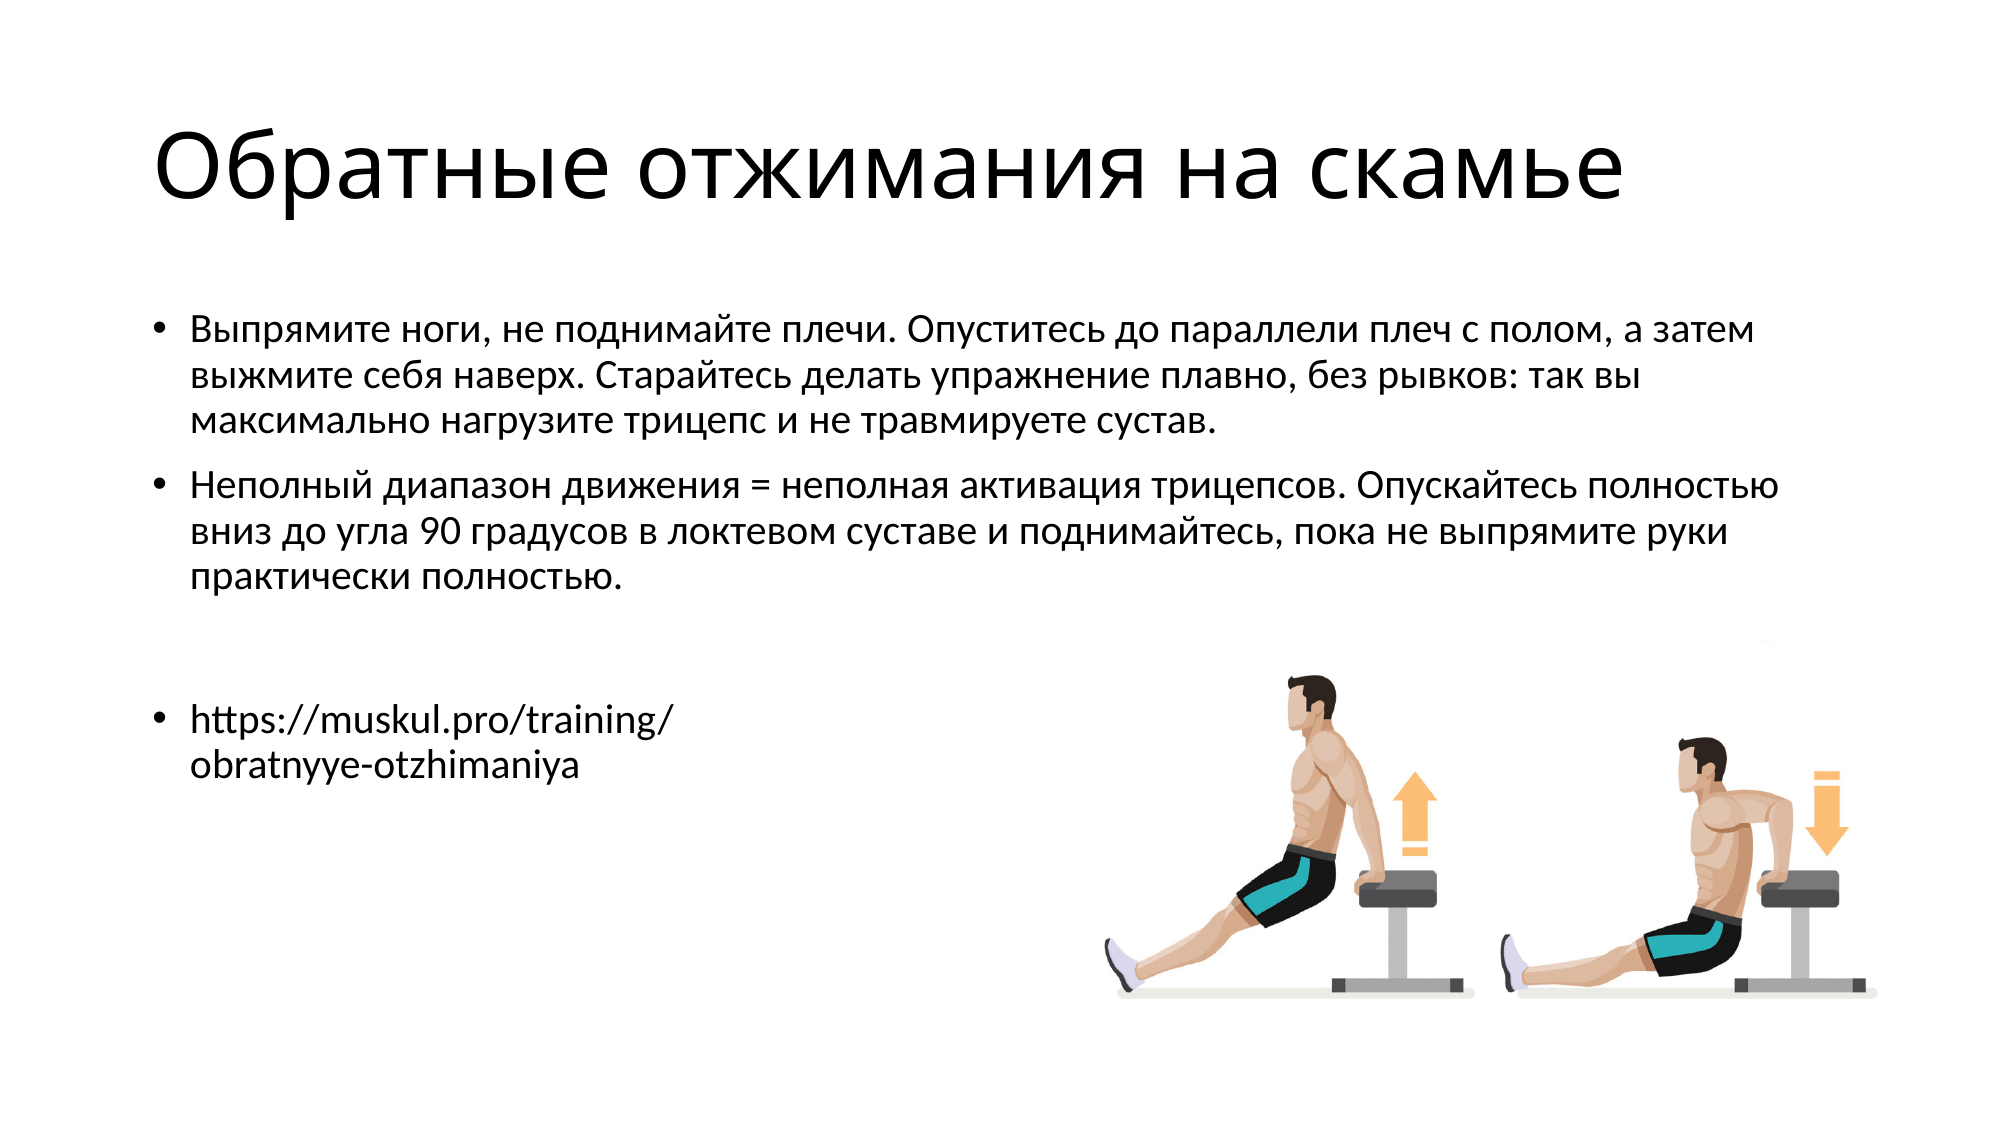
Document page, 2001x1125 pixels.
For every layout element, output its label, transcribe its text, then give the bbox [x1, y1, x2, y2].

title Обратные отжимания на скамье [137, 59, 1863, 278]
picture [1089, 559, 1879, 1116]
list Выпрямите ноги, не поднимайте плечи. Опуститесь до параллели плеч с полом, а затем выжмите себя наверх. Старайтесь делать упражнение плавно, без рывков: так вы максимально нагрузите трицепс и не травмируете сустав. Неполный диапазон движения = неполная активация трицепсов. Опускайтесь полностью вниз до угла 90 градусов в локтевом суставе и поднимайтесь, пока не выпрямите руки практически полностью. [137, 299, 1863, 1014]
text_box https://muskul.pro/training/obratnyye-otzhimaniya [137, 689, 760, 1036]
